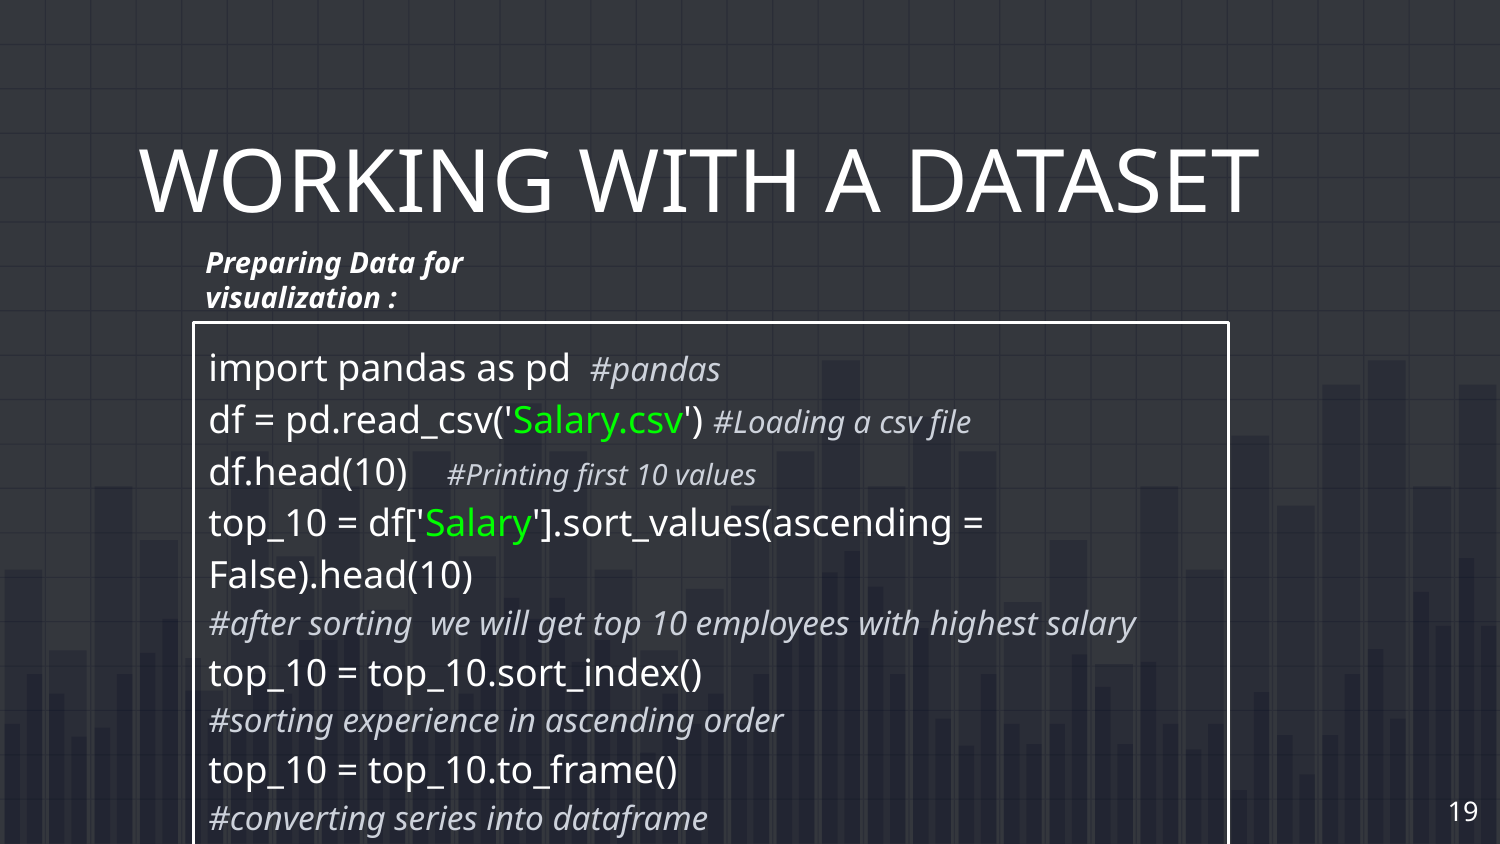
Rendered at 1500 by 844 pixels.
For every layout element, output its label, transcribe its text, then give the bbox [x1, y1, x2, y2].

slide_number ‹#› [1403, 779, 1494, 844]
text_box Preparing Data for visualization : [190, 229, 647, 330]
title WORKING WITH A DATASET [73, 109, 1349, 230]
text_box import pandas as pd #pandas df = pd.read_csv('Salary.csv') #Loading a csv file df.head(10) #Printing first 10 values top_10 = df['Salary'].sort_values(ascending = False).head(10) #after sorting we will get top 10 employees with highest salary top_10 = top_10.sort_index() #sorting experience in ascending order top_10 = top_10.to_frame() #converting series into dataframe [193, 322, 1229, 844]
